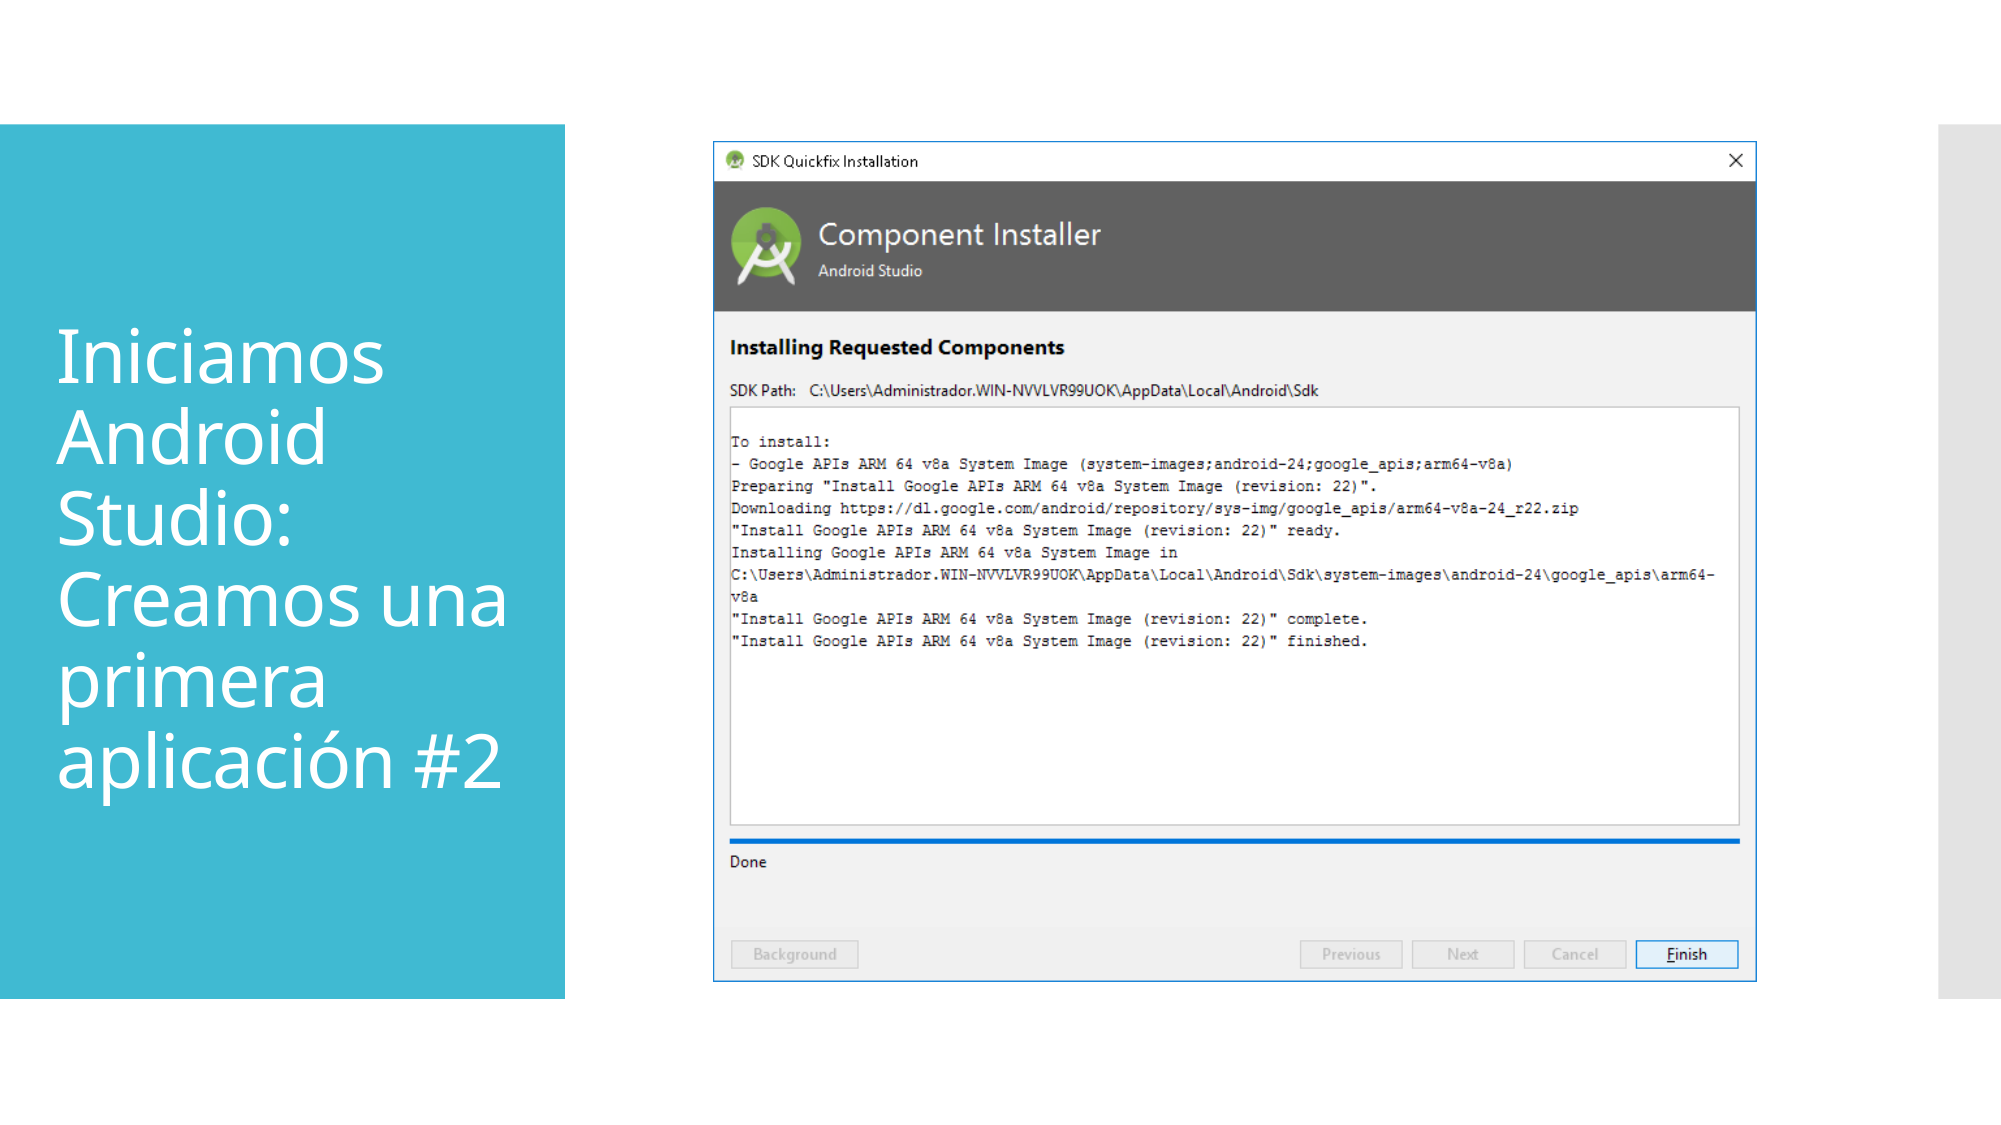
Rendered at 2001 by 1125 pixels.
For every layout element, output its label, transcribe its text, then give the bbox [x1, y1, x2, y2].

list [712, 141, 1757, 982]
title Iniciamos Android Studio: Creamos una primera aplicación #2 [41, 184, 525, 940]
